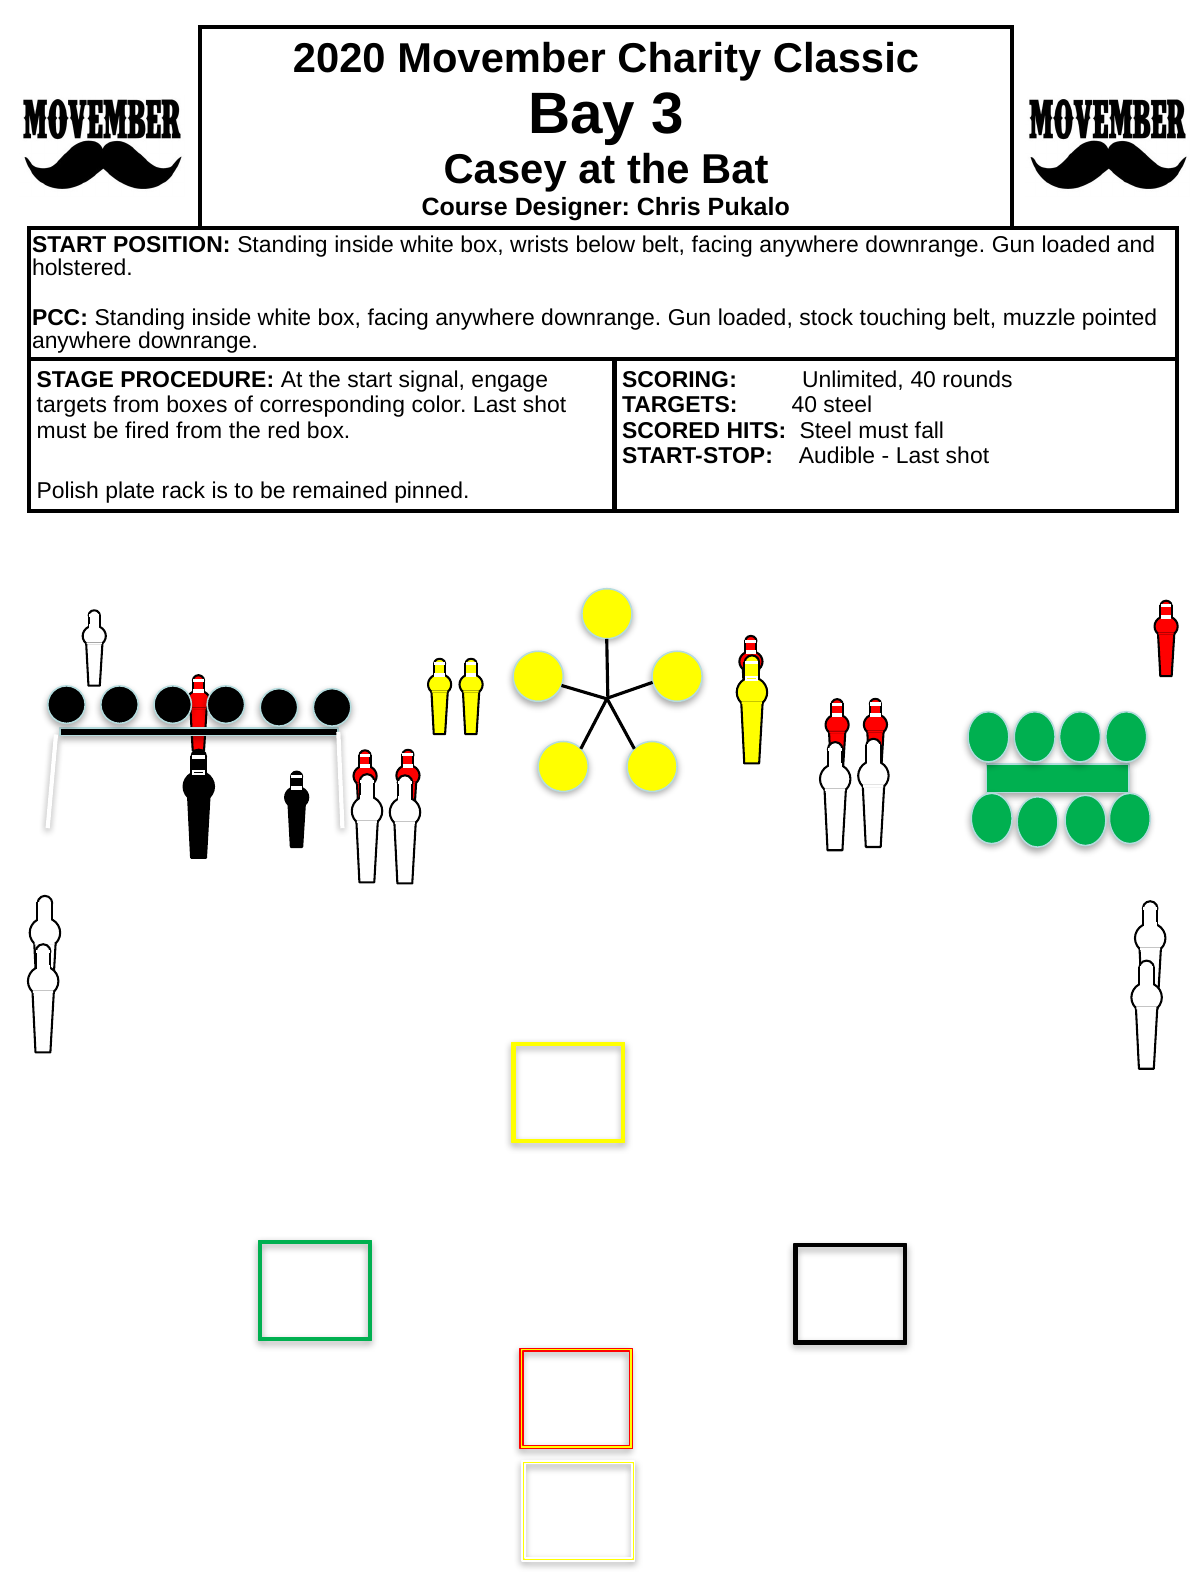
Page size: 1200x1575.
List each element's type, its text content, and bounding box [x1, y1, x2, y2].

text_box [186, 674, 211, 684]
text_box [1134, 900, 1166, 963]
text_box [857, 738, 889, 848]
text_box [967, 711, 1151, 848]
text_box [27, 943, 59, 1053]
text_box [284, 771, 309, 848]
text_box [1131, 960, 1163, 1070]
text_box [739, 635, 763, 653]
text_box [427, 658, 452, 735]
table_cell START POSITION: Standing inside white box, wrists below belt, facing anywhere downrange. Gun loaded and holstered. PCC: Standing inside white box, facing anywhere downrange. Gun loaded, stock touching belt, muzzle pointed anywhere downrange. [31, 230, 1175, 357]
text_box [183, 749, 215, 859]
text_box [819, 741, 851, 851]
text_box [82, 610, 107, 687]
picture [19, 95, 185, 197]
table_cell STAGE PROCEDURE: At the start signal, engage targets from boxes of corresponding color. Last shot must be fired from the red box. Polish plate rack is to be remained pinned. [31, 361, 612, 509]
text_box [512, 588, 703, 792]
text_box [825, 698, 849, 741]
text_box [736, 655, 768, 764]
table_header [1014, 27, 1177, 226]
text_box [351, 773, 383, 883]
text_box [389, 775, 421, 884]
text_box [396, 749, 420, 774]
table_header [29, 27, 198, 226]
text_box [459, 658, 483, 735]
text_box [29, 895, 61, 945]
text_box [258, 1240, 372, 1341]
text_box [521, 1460, 635, 1562]
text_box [863, 698, 888, 738]
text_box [357, 750, 377, 772]
text_box [511, 1042, 625, 1143]
table_header 2020 Movember Charity Classic Bay 3 Casey at the Bat Course Designer: Chris Pukalo [202, 29, 1010, 226]
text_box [47, 685, 352, 829]
picture [1024, 95, 1190, 197]
text_box [793, 1243, 907, 1345]
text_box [1154, 600, 1178, 677]
table_cell SCORING: Unlimited, 40 rounds TARGETS: 40 steel SCORED HITS: Steel must fall START-STOP: Audible - Last shot [617, 361, 1175, 509]
text_box [519, 1348, 633, 1449]
